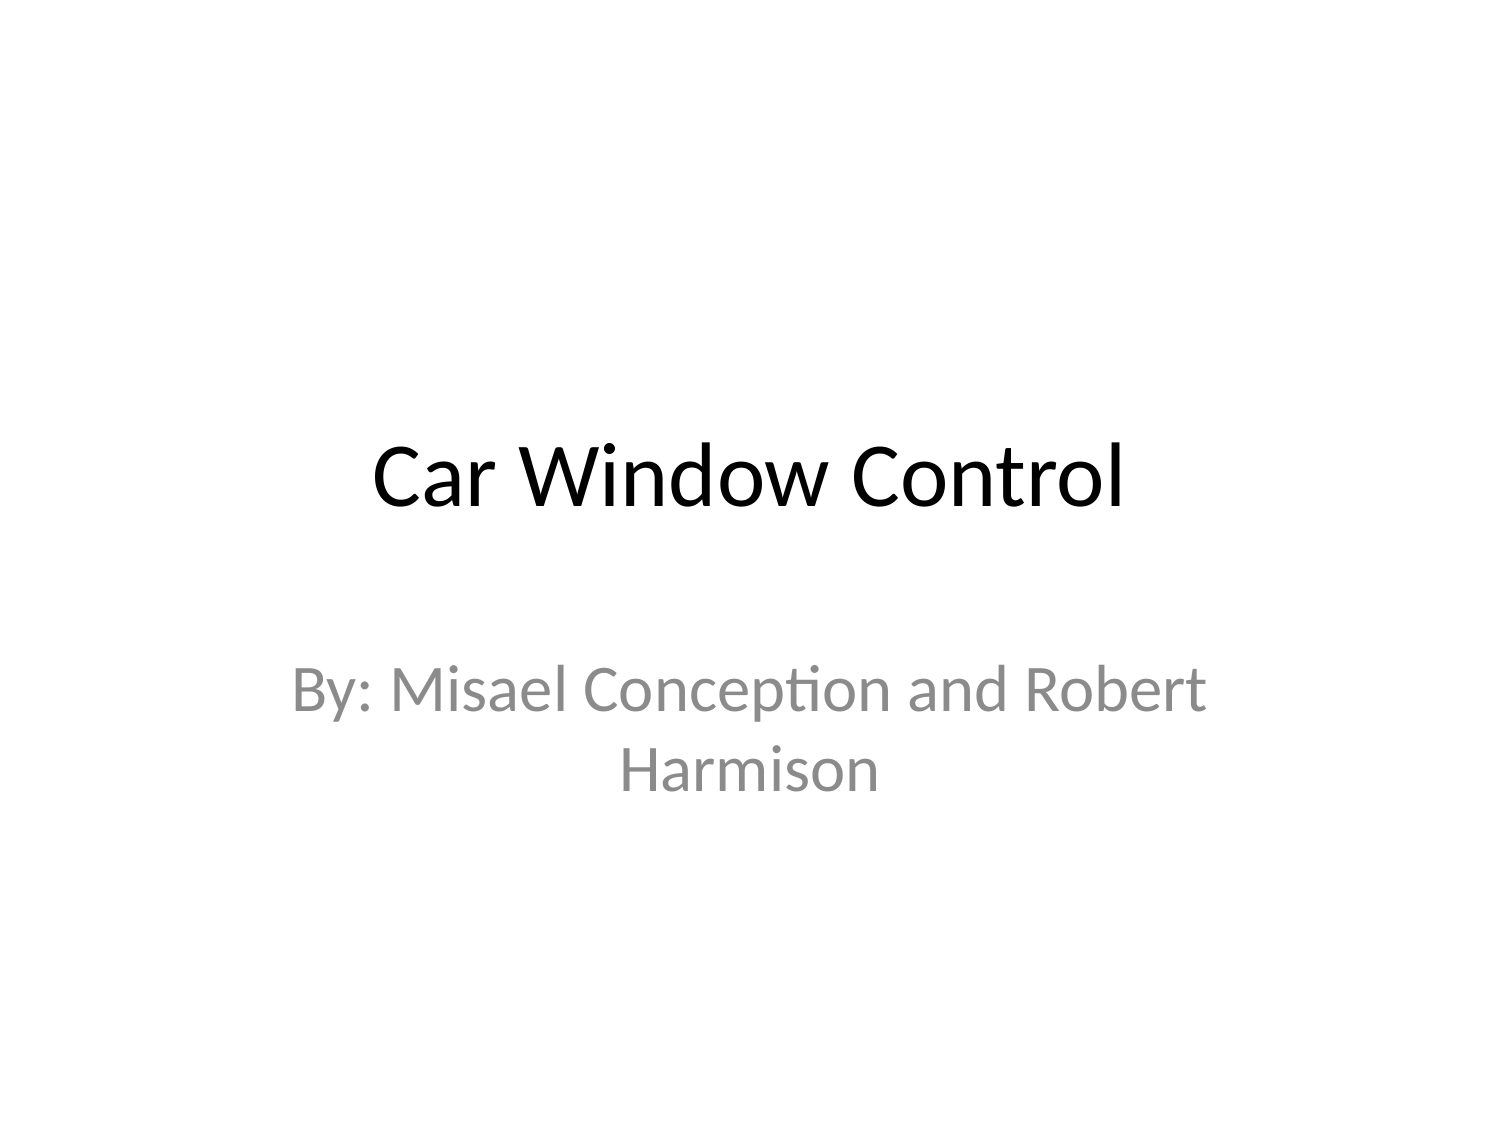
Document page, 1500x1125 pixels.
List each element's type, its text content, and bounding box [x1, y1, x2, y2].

title Car Window Control [112, 349, 1388, 591]
subtitle By: Misael Conception and Robert Harmison [225, 637, 1275, 925]
